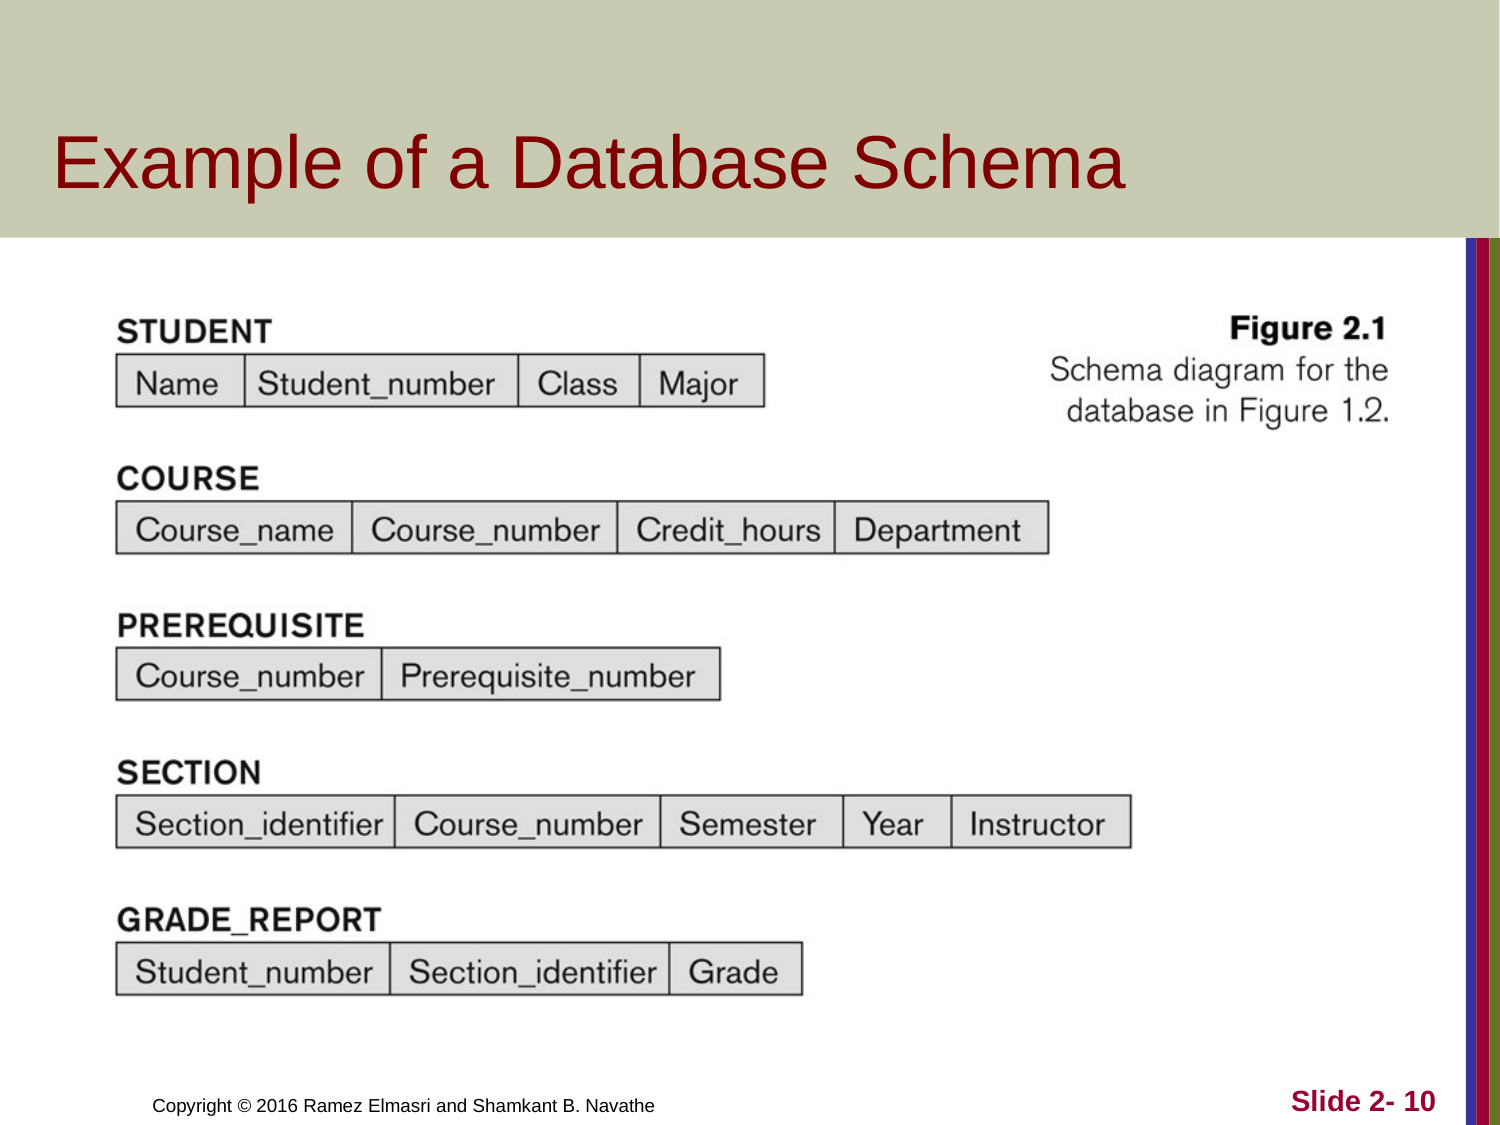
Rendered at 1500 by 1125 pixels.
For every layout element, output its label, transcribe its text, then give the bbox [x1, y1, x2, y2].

slide_number Slide 2- 10 [1288, 1082, 1442, 1125]
picture [114, 314, 1388, 997]
title Example of a Database Schema [50, 110, 1130, 301]
footer Copyright © 2016 Ramez Elmasri and Shamkant B. Navathe [150, 1093, 657, 1125]
